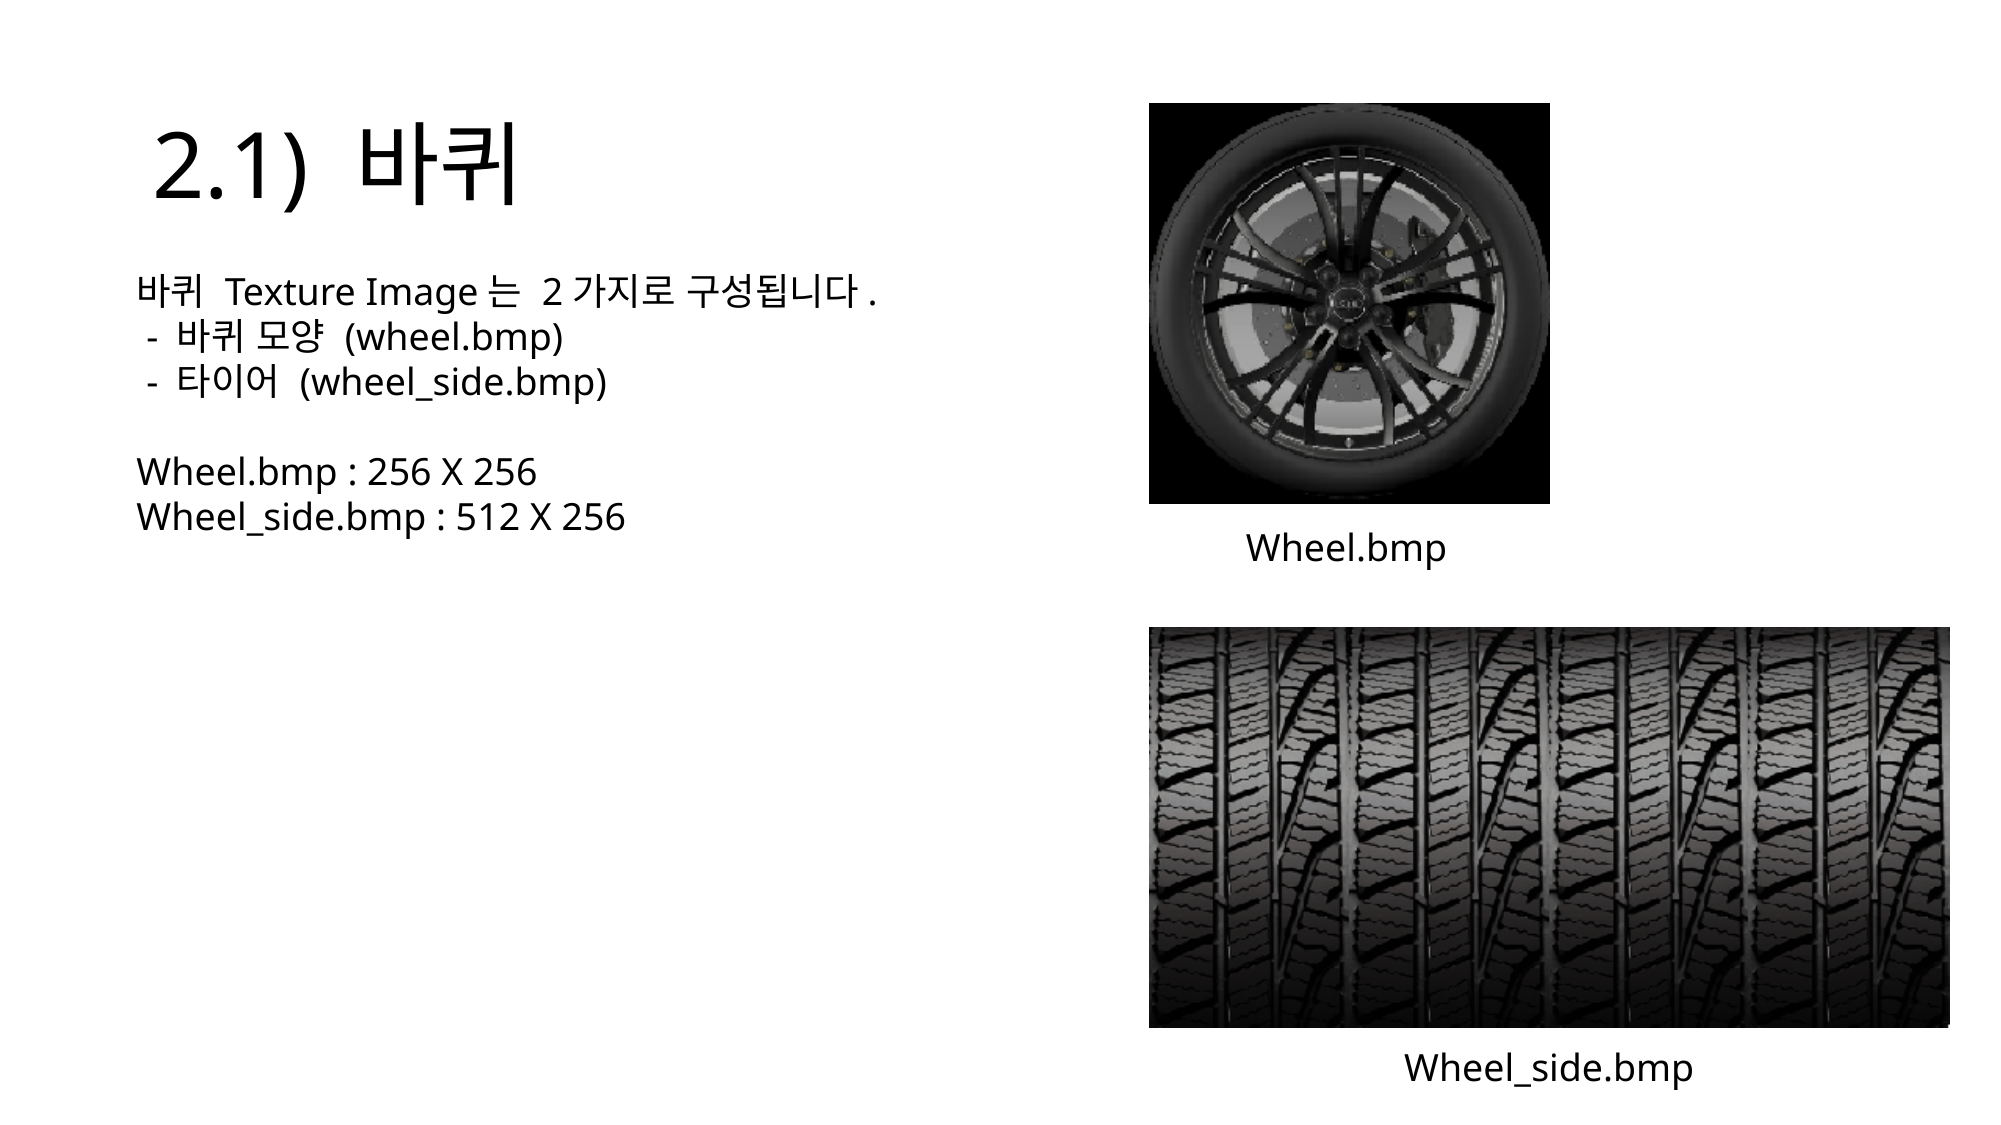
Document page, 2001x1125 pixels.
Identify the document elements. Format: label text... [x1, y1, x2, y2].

text_box Wheel.bmp [1144, 516, 1550, 576]
text_box 바퀴 Texture Image는 2가지로 구성됩니다. - 바퀴 모양 (wheel.bmp) - 타이어 (wheel_side.bmp) Wheel.bmp : 256 X 256 Wheel_side.bmp : 512 X 256 [121, 260, 946, 681]
title 2.1) 바퀴 [137, 59, 1863, 278]
picture [1149, 627, 1950, 1028]
text_box Wheel_side.bmp [1149, 1036, 1950, 1097]
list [1149, 103, 1550, 504]
